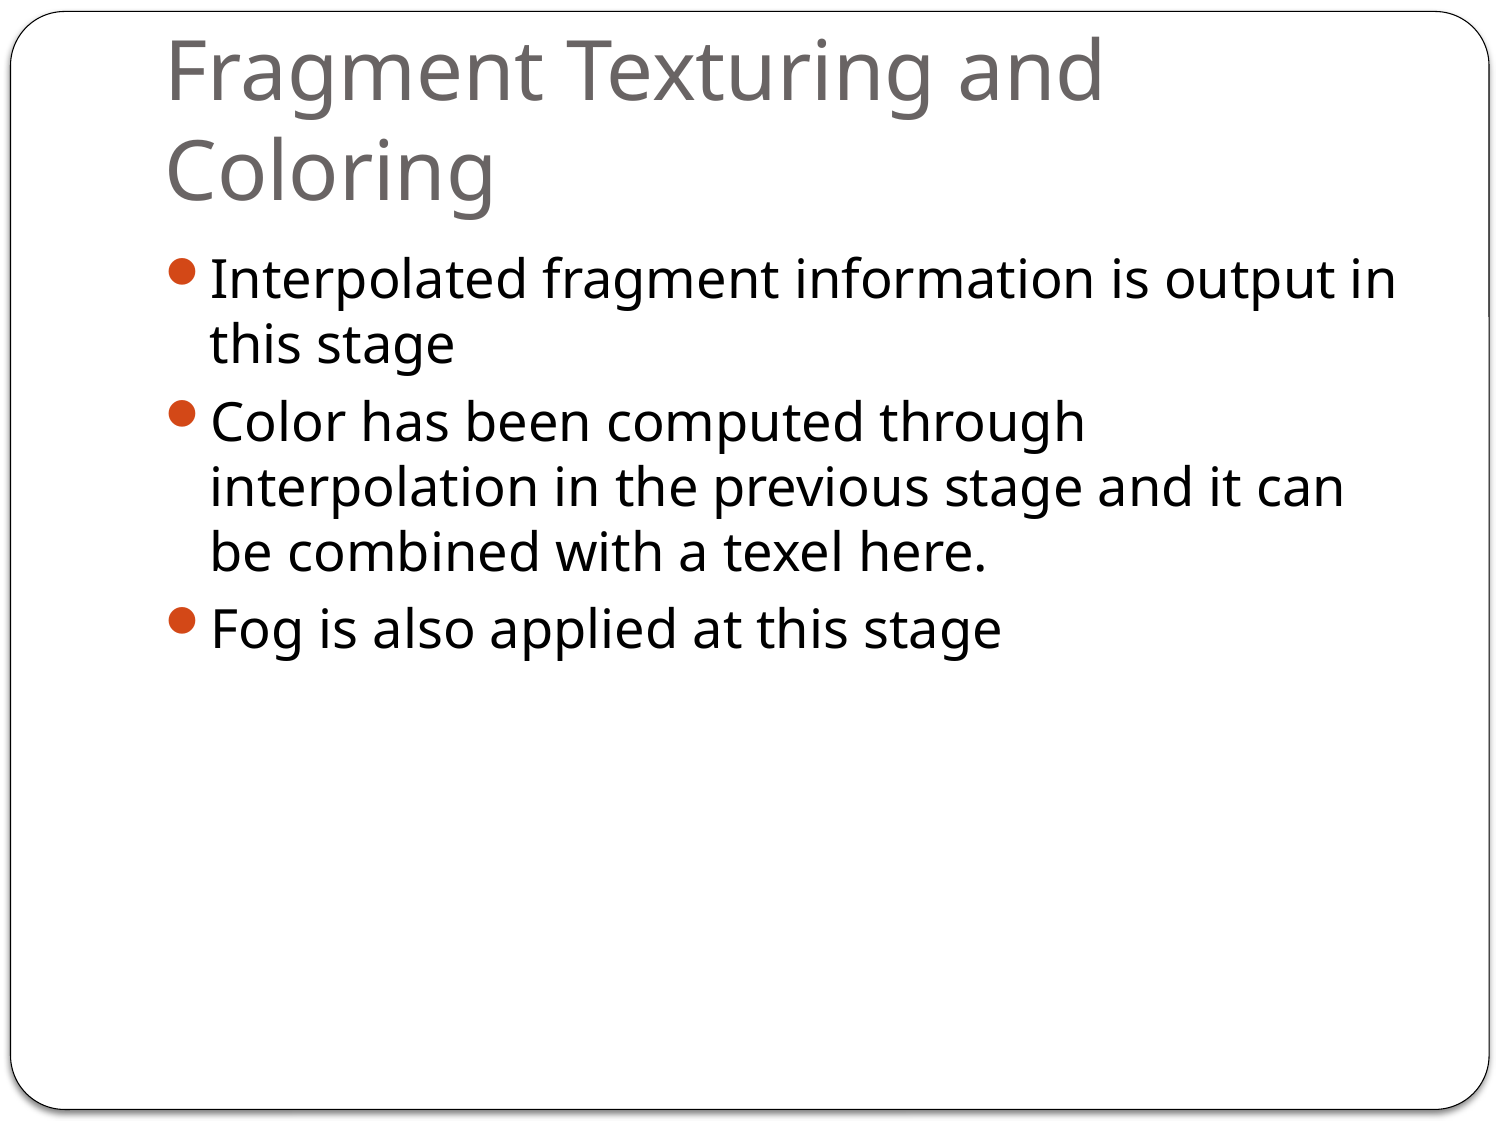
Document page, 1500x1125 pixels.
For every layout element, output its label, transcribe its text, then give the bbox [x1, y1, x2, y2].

title Fragment Texturing and Coloring [150, 45, 1425, 233]
list Interpolated fragment information is output in this stage Color has been computed through interpolation in the previous stage and it can be combined with a texel here. Fog is also applied at this stage [150, 237, 1425, 988]
